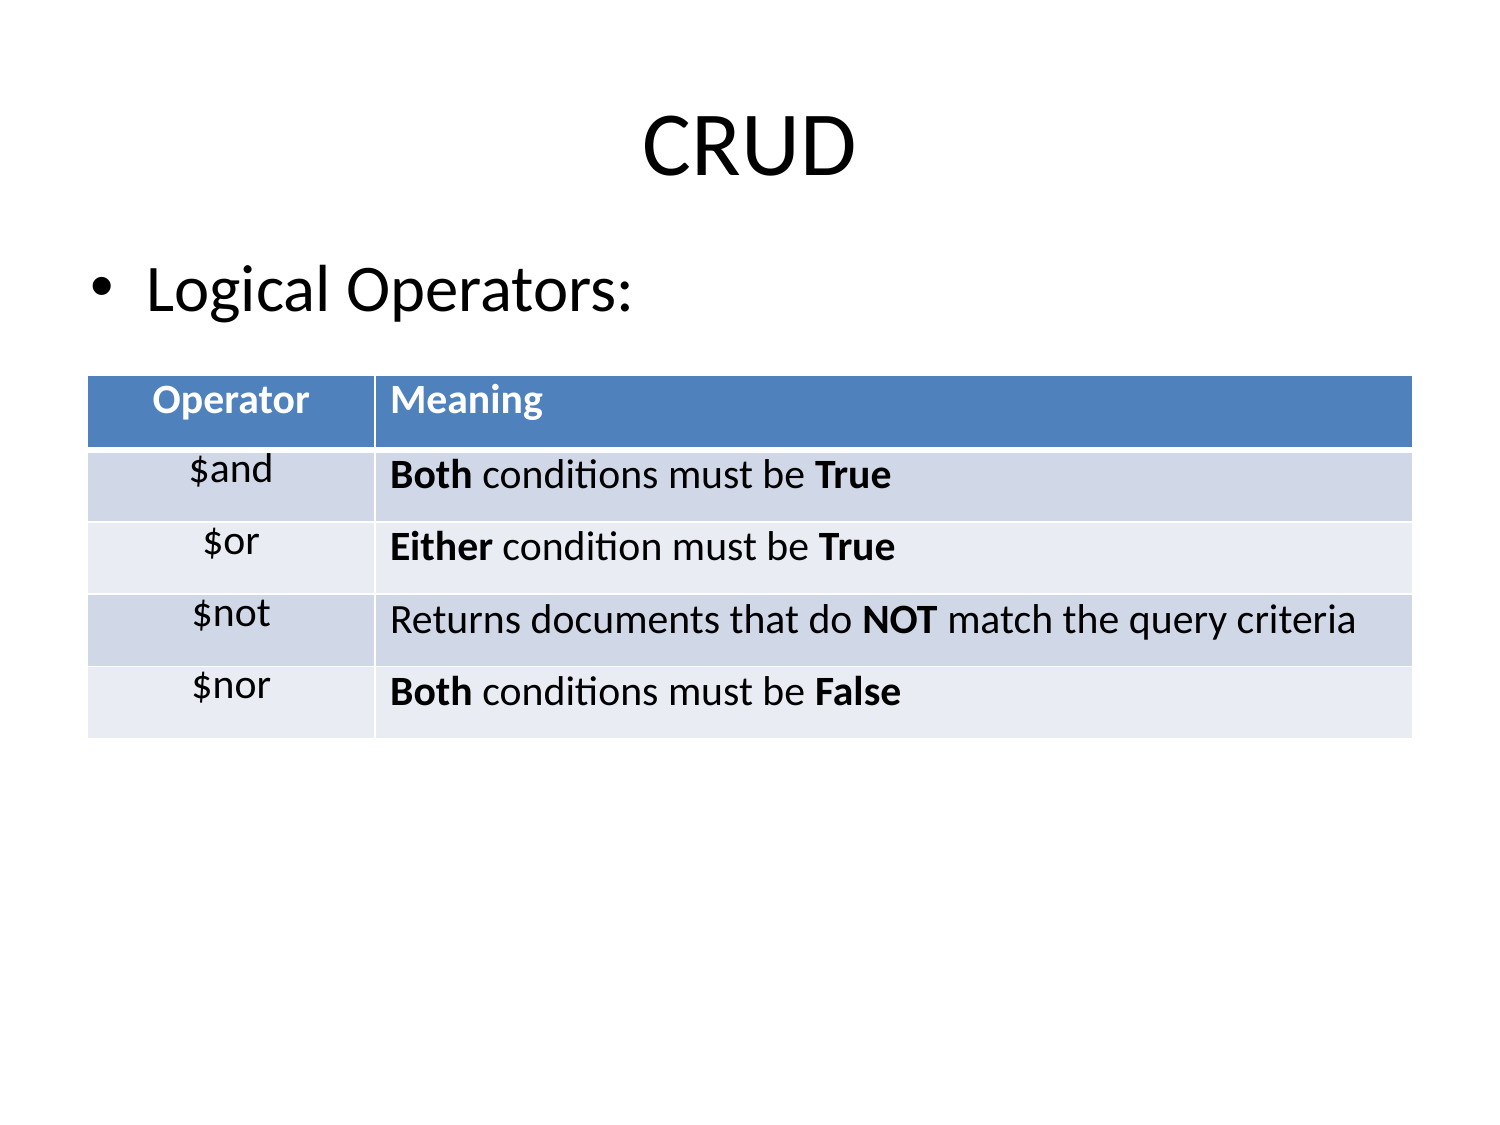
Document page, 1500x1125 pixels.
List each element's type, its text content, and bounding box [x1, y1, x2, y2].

list Logical Operators: [75, 237, 1438, 1063]
table_cell Both conditions must be False [376, 667, 1412, 738]
table_header Operator [88, 376, 374, 447]
table_header Meaning [376, 376, 1412, 447]
table_cell $or [88, 523, 374, 593]
table_cell $not [88, 595, 374, 666]
table_cell Either condition must be True [376, 523, 1412, 593]
table_cell $and [88, 453, 374, 521]
table_cell Returns documents that do NOT match the query criteria [376, 595, 1412, 666]
table_cell Both conditions must be True [376, 453, 1412, 521]
table_cell $nor [88, 667, 374, 738]
title CRUD [75, 45, 1425, 233]
